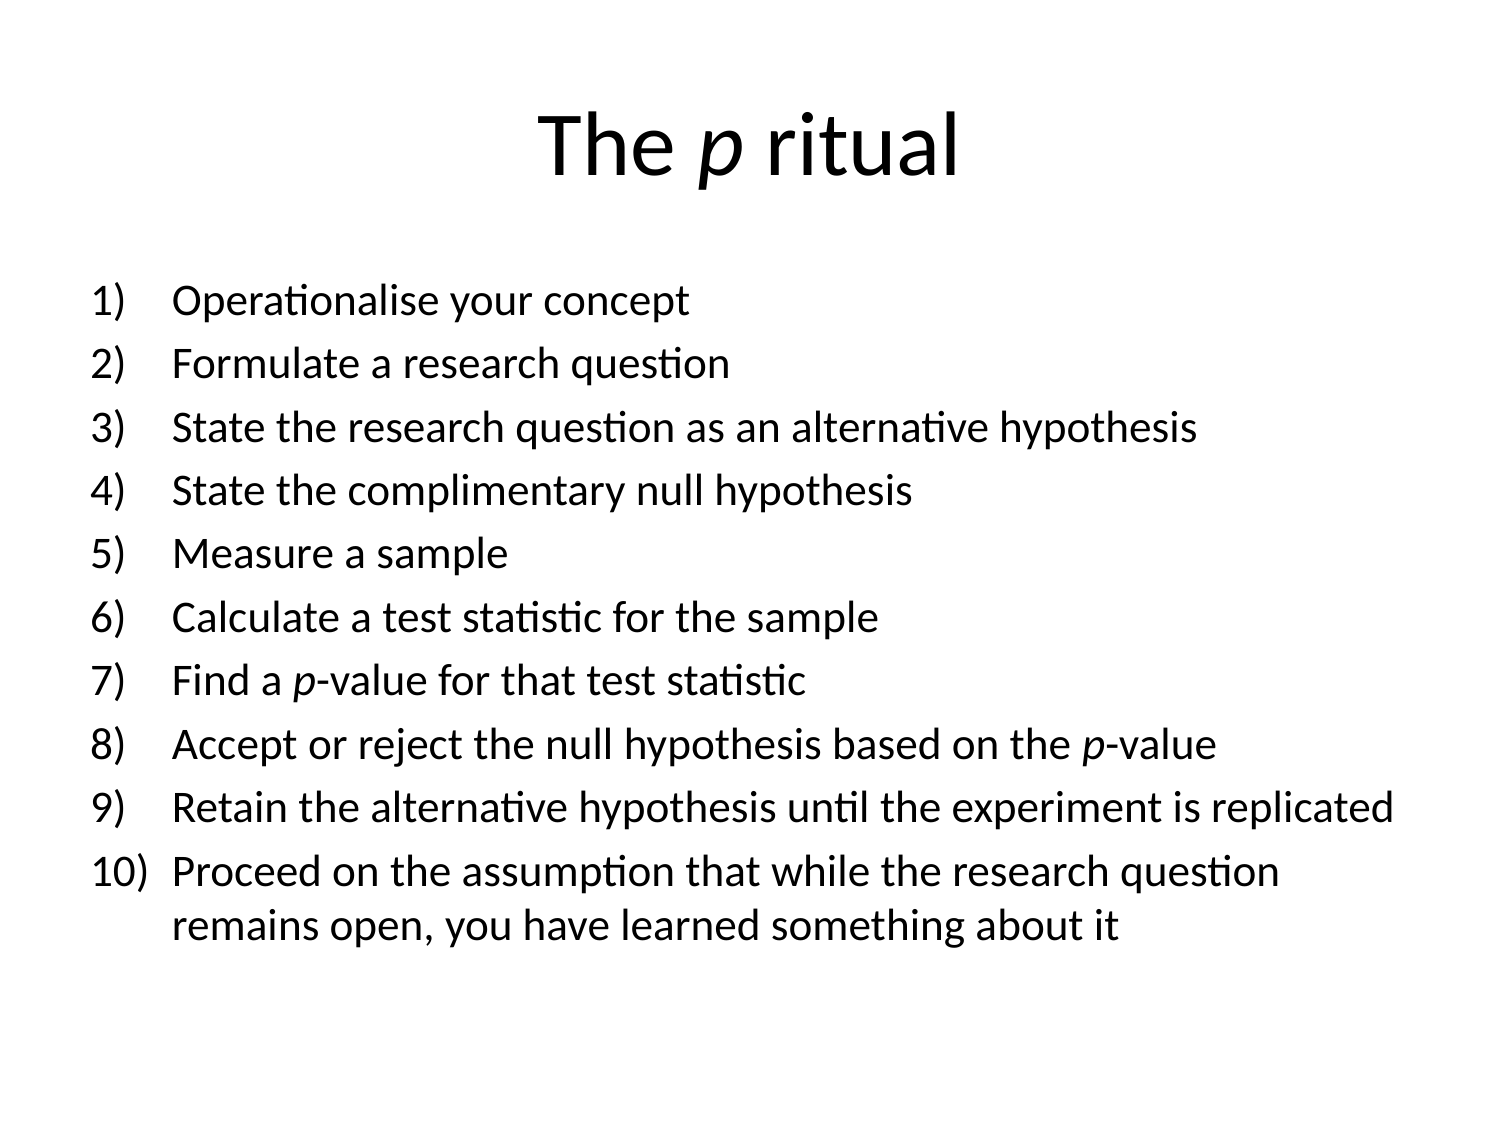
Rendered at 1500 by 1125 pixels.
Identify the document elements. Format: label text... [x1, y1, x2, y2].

title The p ritual [75, 45, 1425, 233]
list Operationalise your concept Formulate a research question State the research question as an alternative hypothesis State the complimentary null hypothesis Measure a sample Calculate a test statistic for the sample Find a p-value for that test statistic Accept or reject the null hypothesis based on the p-value Retain the alternative hypothesis until the experiment is replicated Proceed on the assumption that while the research question remains open, you have learned something about it [75, 262, 1425, 1005]
